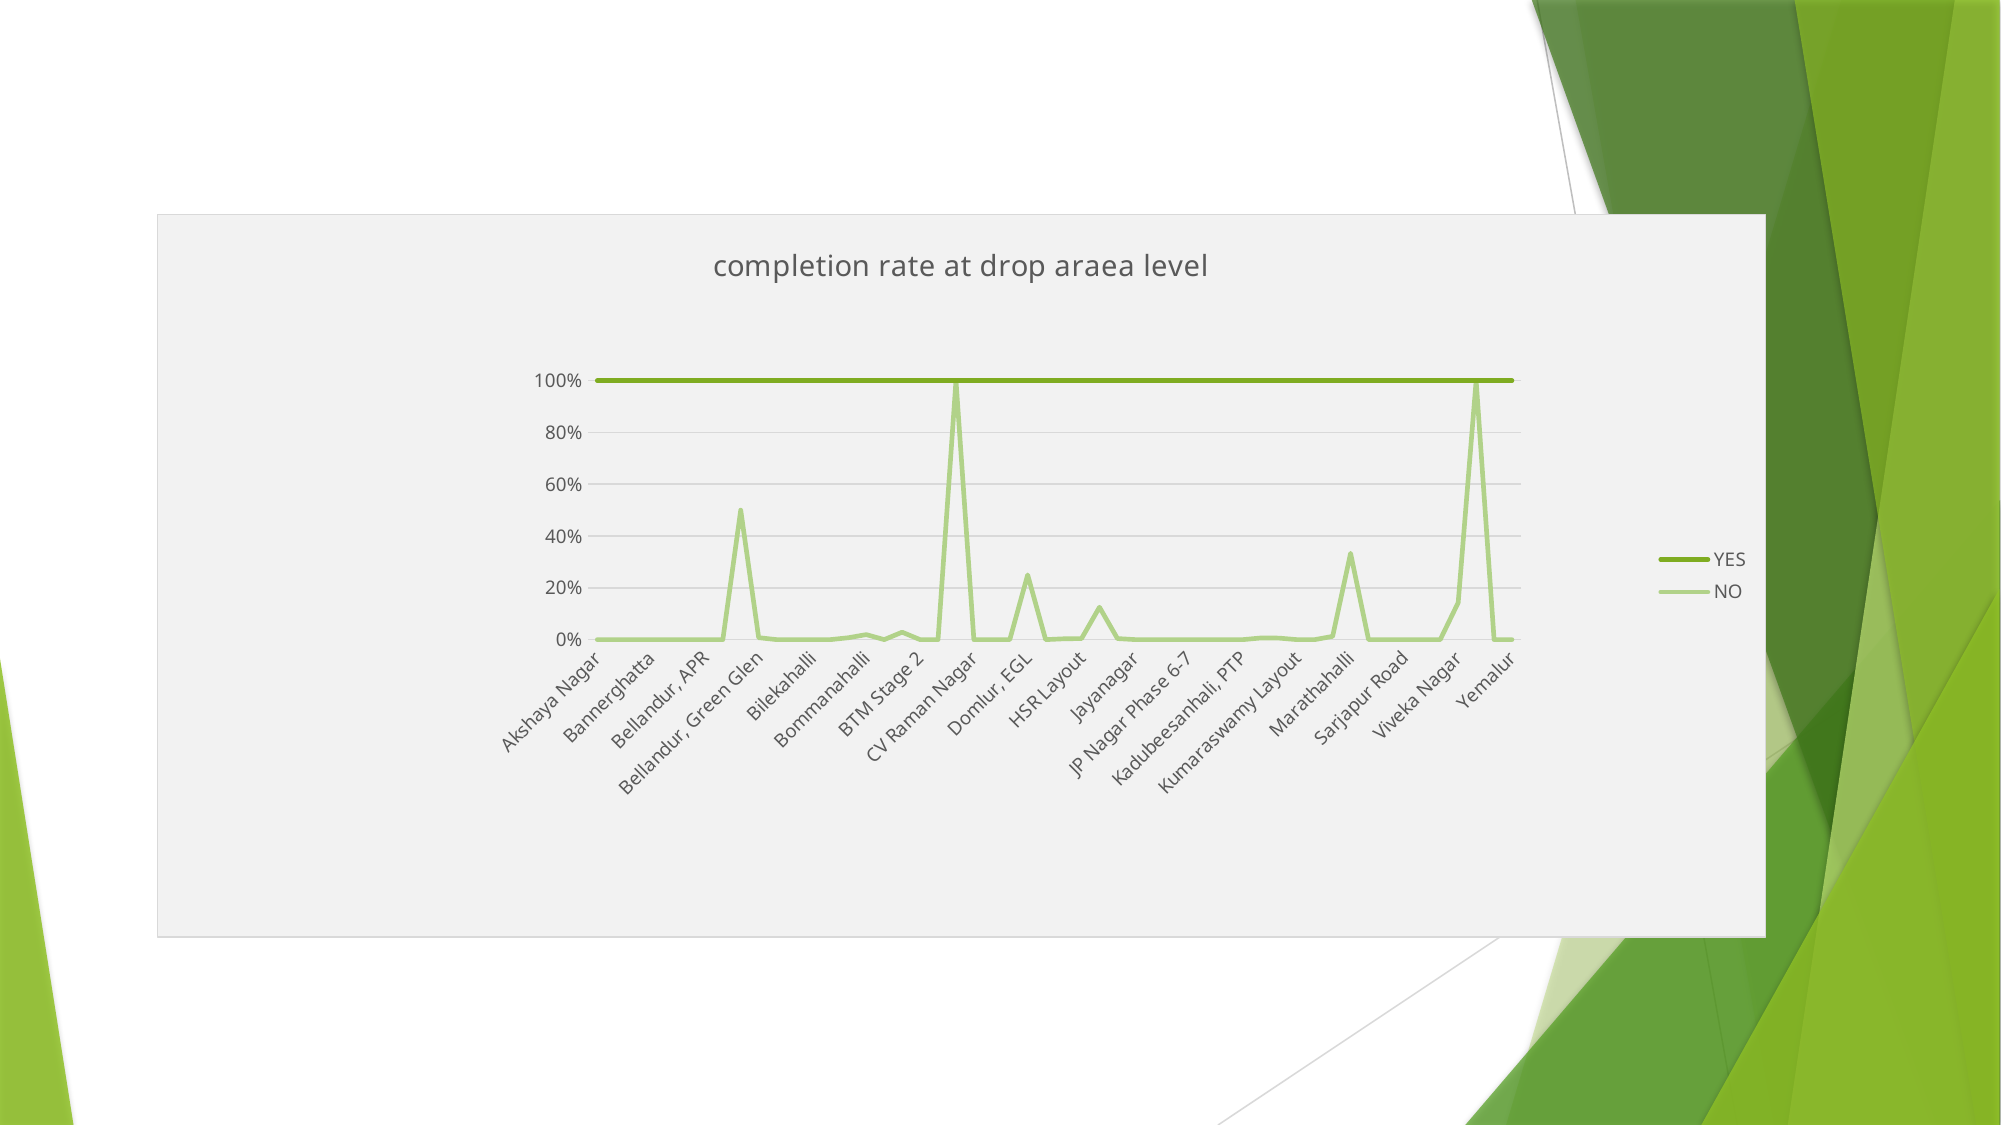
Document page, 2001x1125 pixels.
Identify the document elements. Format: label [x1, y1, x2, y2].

chart [156, 213, 1767, 939]
